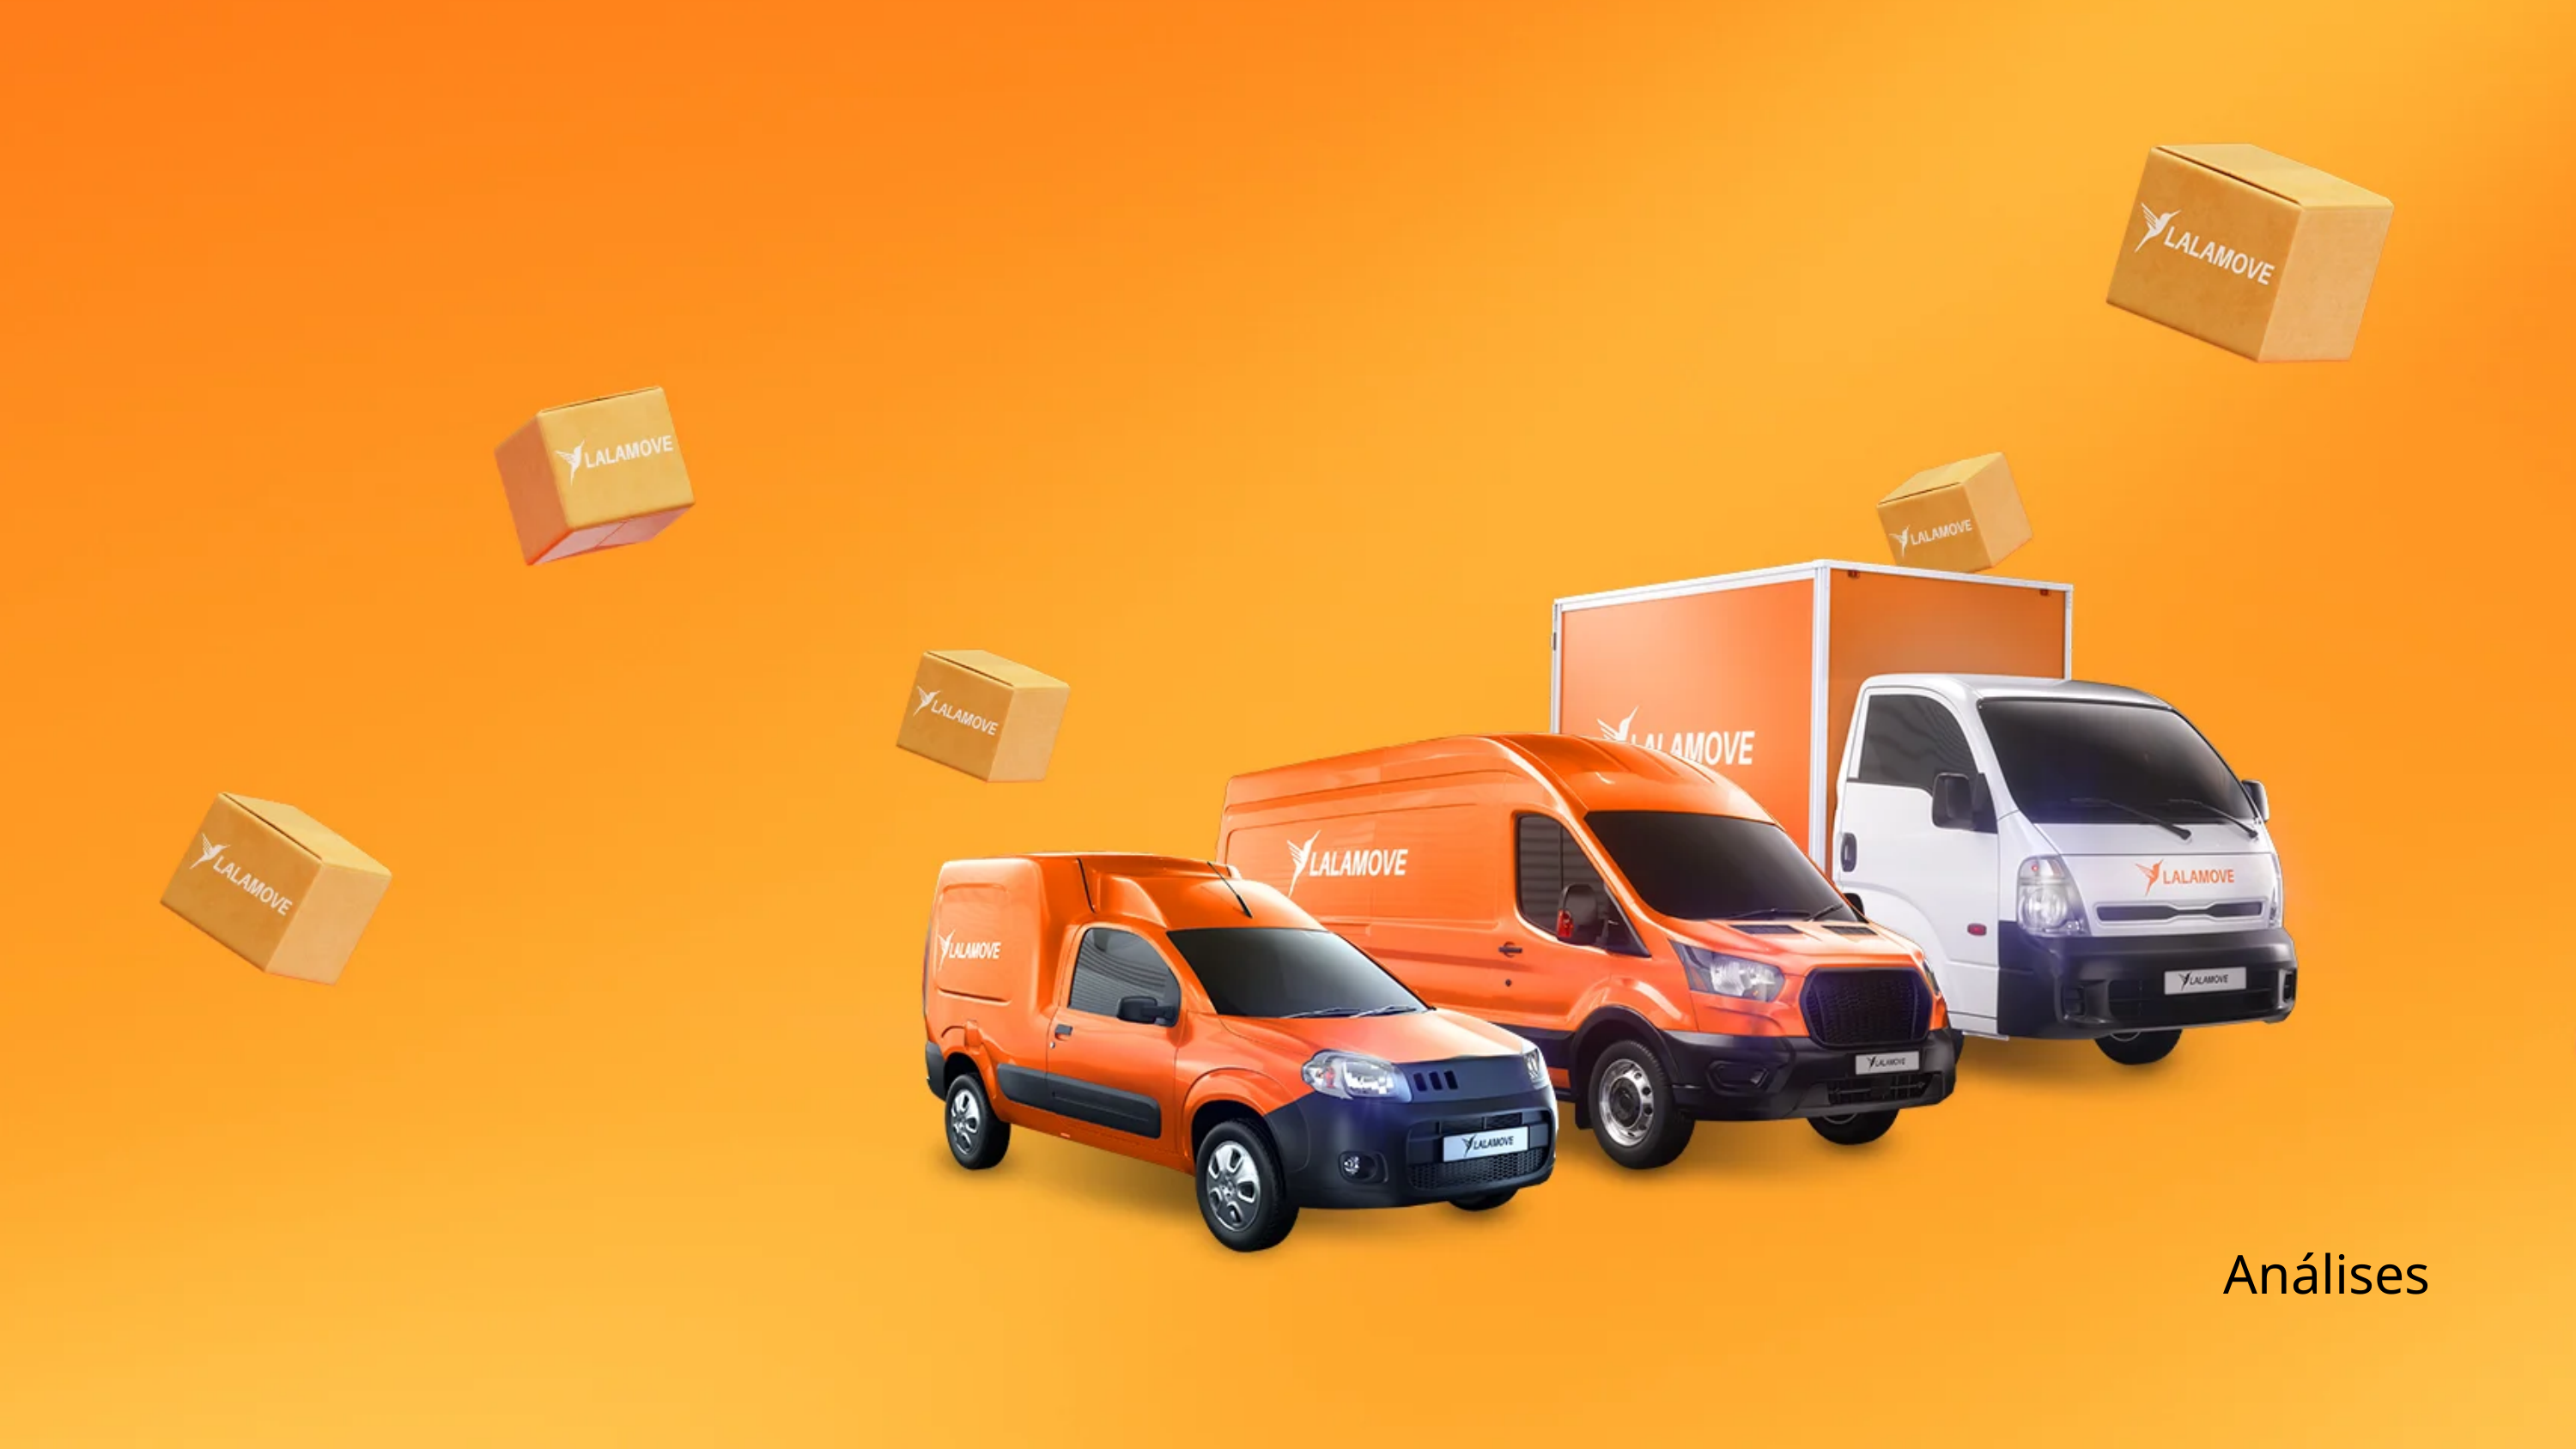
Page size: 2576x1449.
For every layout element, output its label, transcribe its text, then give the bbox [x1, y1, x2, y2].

text_box Análises [2008, 1229, 2432, 1306]
text_box [0, 0, 2576, 1449]
